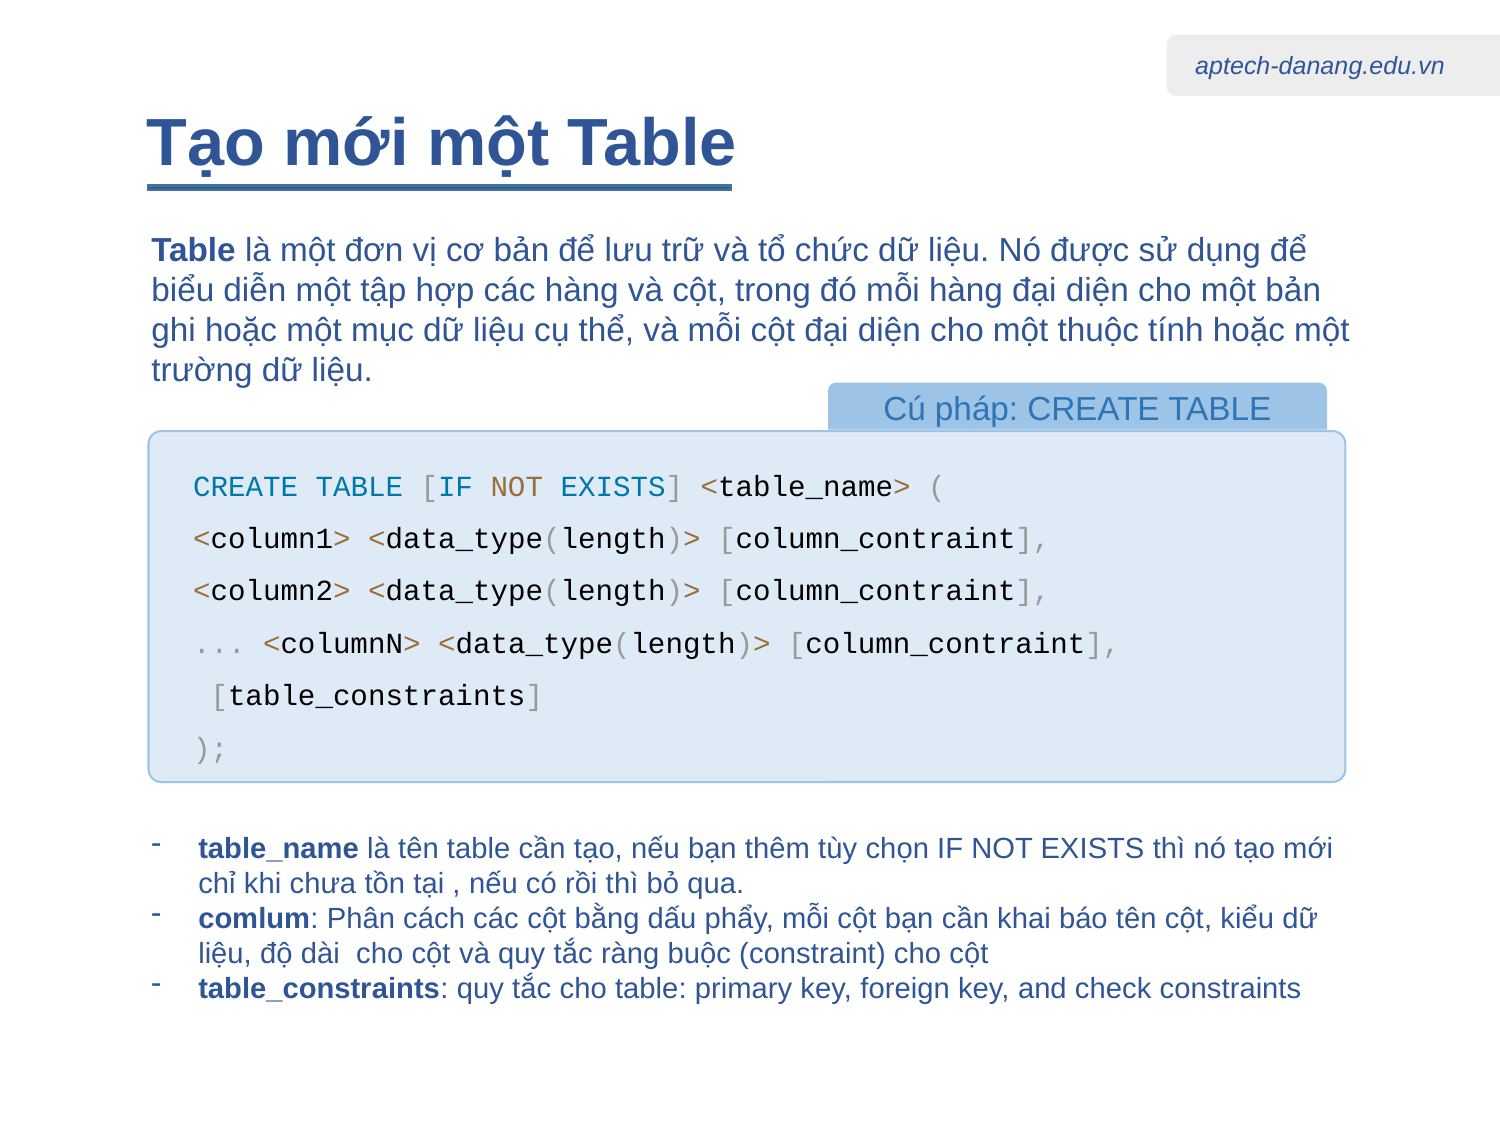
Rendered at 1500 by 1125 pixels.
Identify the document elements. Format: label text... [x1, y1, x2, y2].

text_box [147, 184, 732, 191]
text_box Tạo mới một Table [132, 91, 1119, 186]
text_box Cú pháp: CREATE TABLE [827, 381, 1329, 431]
text_box table_name là tên table cần tạo, nếu bạn thêm tùy chọn IF NOT EXISTS thì nó tạo mới chỉ khi chưa tồn tại , nếu có rồi thì bỏ qua. comlum: Phân cách các cột bằng dấu phẩy, mỗi cột bạn cần khai báo tên cột, kiểu dữ liệu, độ dài cho cột và quy tắc ràng buộc (constraint) cho cột table_constraints: quy tắc cho table: primary key, foreign key, and check constraints [136, 822, 1377, 1012]
text_box [147, 430, 1347, 784]
text_box CREATE TABLE [IF NOT EXISTS] <table_name> ( <column1> <data_type(length)> [column_contraint], <column2> <data_type(length)> [column_contraint], ... <columnN> <data_type(length)> [column_contraint], [table_constraints] ); [193, 449, 1153, 764]
text_box Table là một đơn vị cơ bản để lưu trữ và tổ chức dữ liệu. Nó được sử dụng để biểu diễn một tập hợp các hàng và cột, trong đó mỗi hàng đại diện cho một bản ghi hoặc một mục dữ liệu cụ thể, và mỗi cột đại diện cho một thuộc tính hoặc một trường dữ liệu. [136, 220, 1377, 396]
